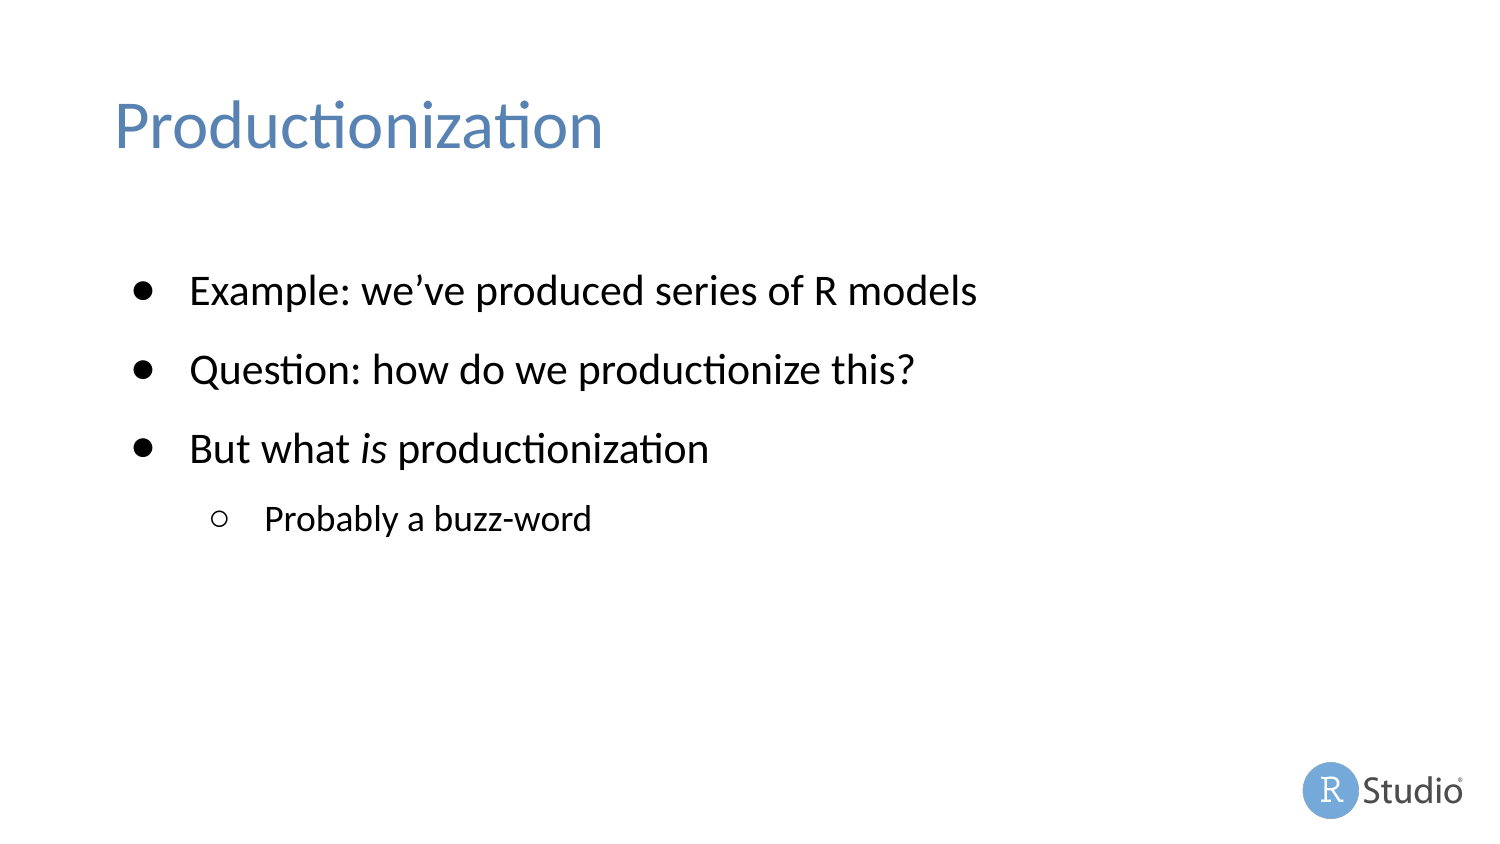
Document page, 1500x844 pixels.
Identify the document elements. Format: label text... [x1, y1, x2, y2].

list Example: we’ve produced series of R models Question: how do we productionize this? But what is productionization Probably a buzz-word [103, 224, 1397, 760]
picture [1302, 762, 1463, 819]
title Productionization [103, 44, 1397, 208]
